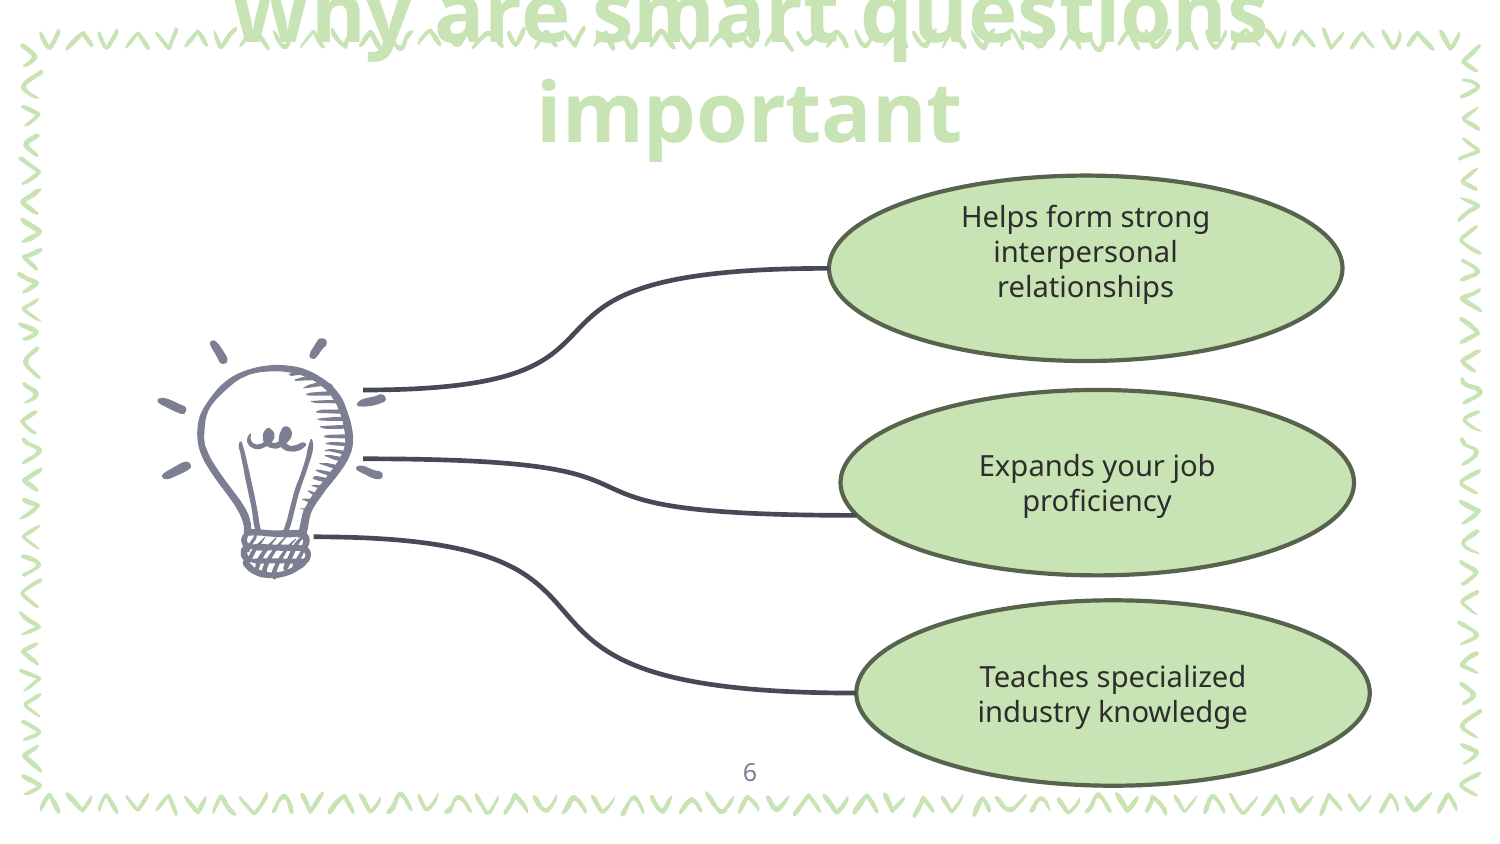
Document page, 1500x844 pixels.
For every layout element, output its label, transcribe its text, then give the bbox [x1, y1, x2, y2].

slide_number 6 [0, 741, 1500, 807]
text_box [362, 268, 830, 391]
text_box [362, 458, 857, 516]
text_box [210, 340, 228, 364]
text_box Helps form strong interpersonal relationships [827, 173, 1345, 364]
text_box [162, 461, 191, 480]
text_box [197, 364, 354, 580]
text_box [313, 536, 857, 694]
text_box [309, 338, 327, 359]
text_box Expands your job proficiency [847, 387, 1357, 578]
title Why are smart questions important [146, 33, 1354, 175]
text_box [157, 397, 187, 414]
text_box Teaches specialized industry knowledge [854, 598, 1372, 788]
text_box [357, 398, 386, 407]
